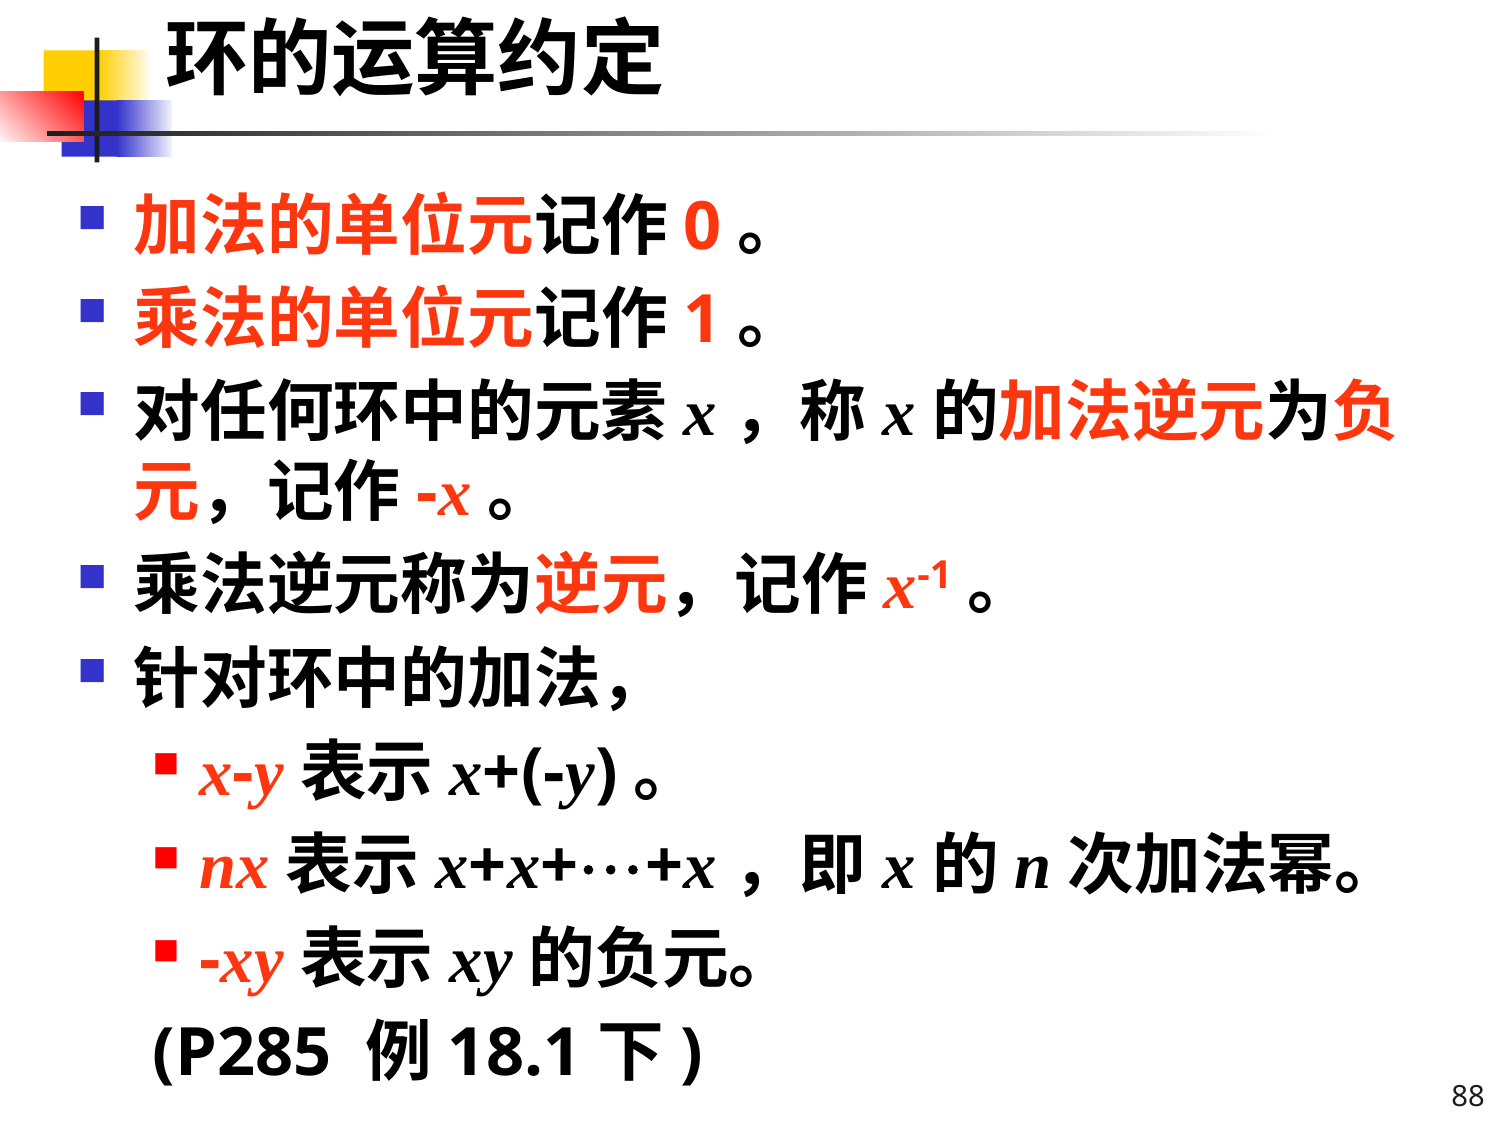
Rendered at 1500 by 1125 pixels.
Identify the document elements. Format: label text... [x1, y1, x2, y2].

list 加法的单位元记作0。 乘法的单位元记作1。 对任何环中的元素x，称x的加法逆元为负元，记作-x。 乘法逆元称为逆元，记作x-1。 针对环中的加法， x-y表示x+(-y)。 nx表示x+x++x，即x的n次加法幂。 -xy表示xy的负元。 (P285 例18.1下) [62, 174, 1450, 1097]
title 环的运算约定 [150, 0, 1500, 113]
footer 88 [1399, 1074, 1500, 1125]
